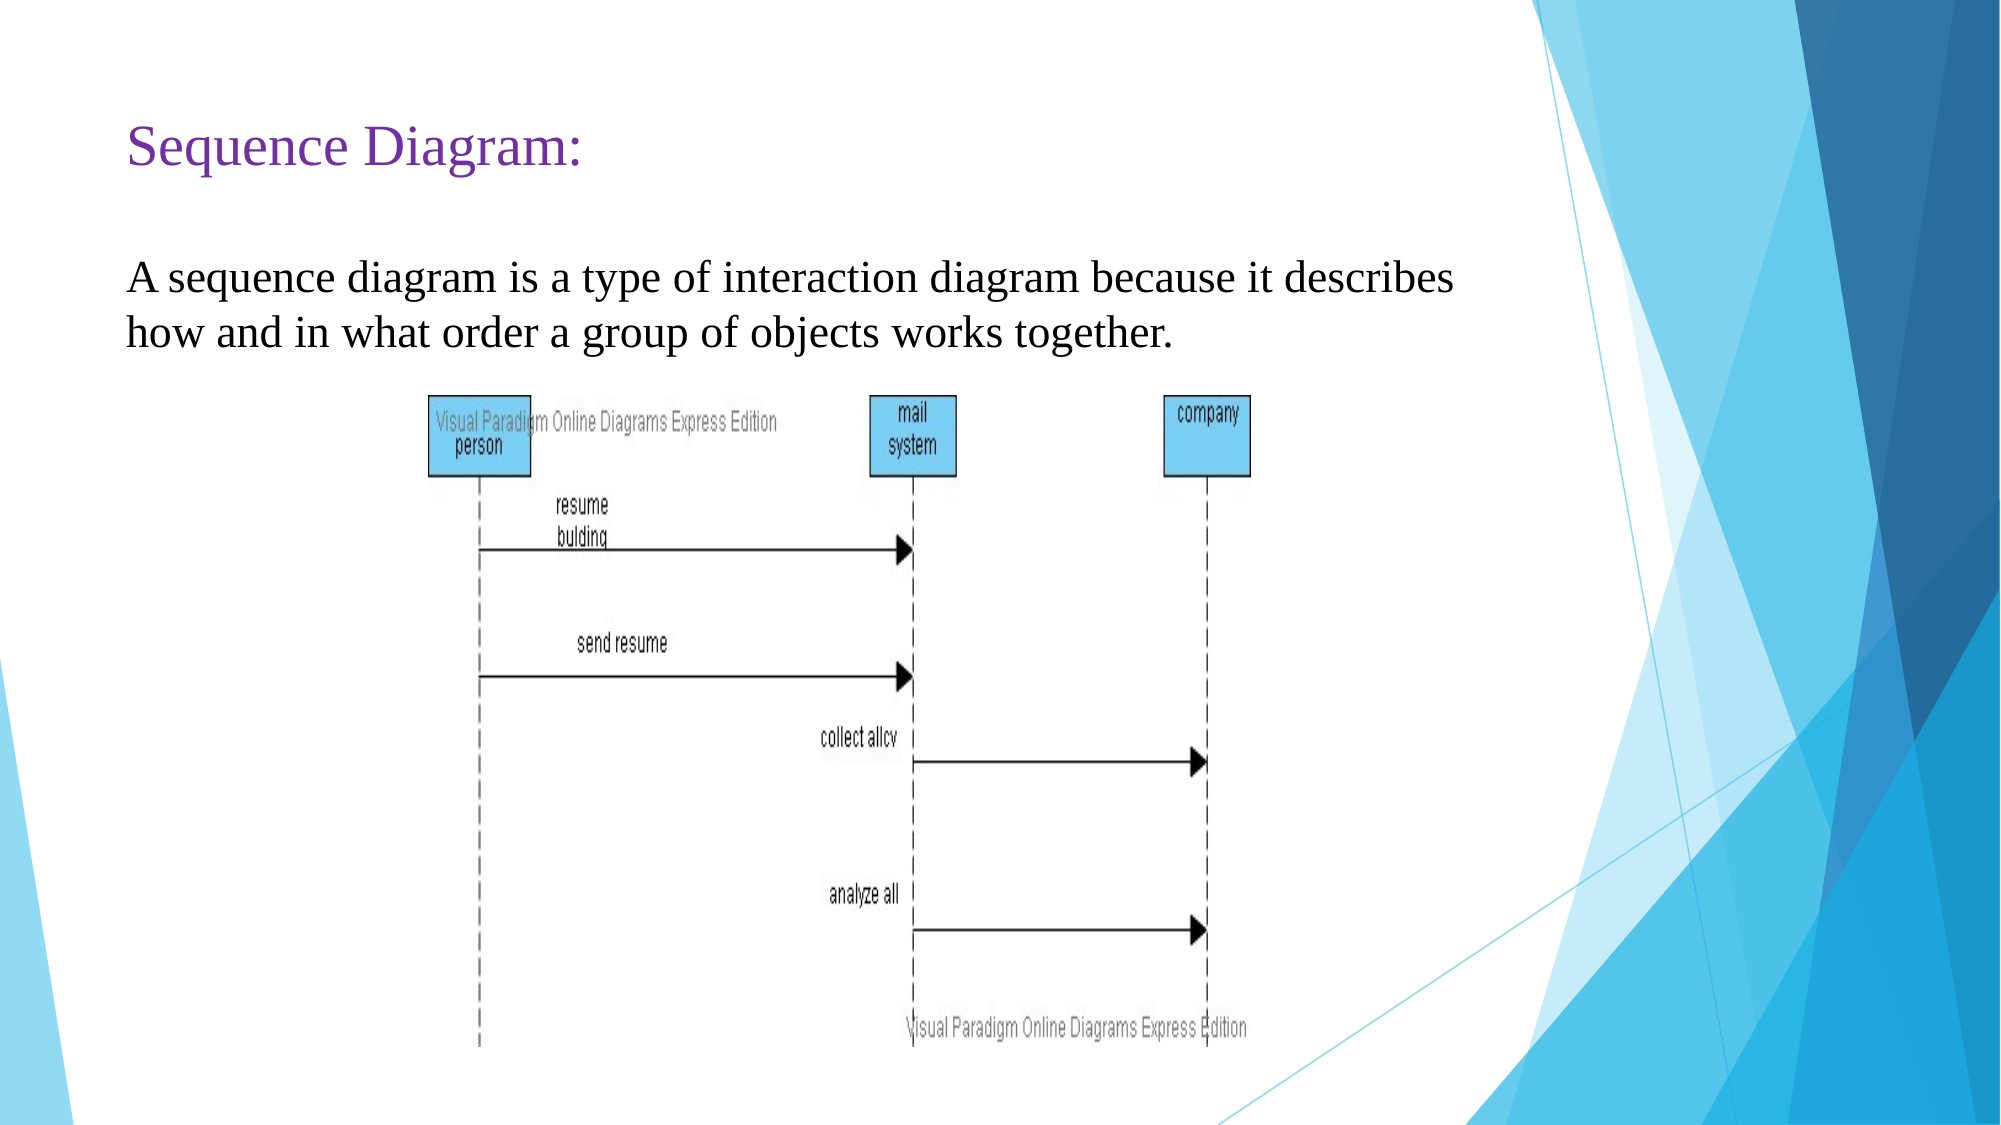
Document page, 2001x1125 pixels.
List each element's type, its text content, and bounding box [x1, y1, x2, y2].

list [427, 395, 1252, 1047]
title Sequence Diagram: A sequence diagram is a type of interaction diagram because it describes how and in what order a group of objects works together. [111, 99, 1522, 721]
